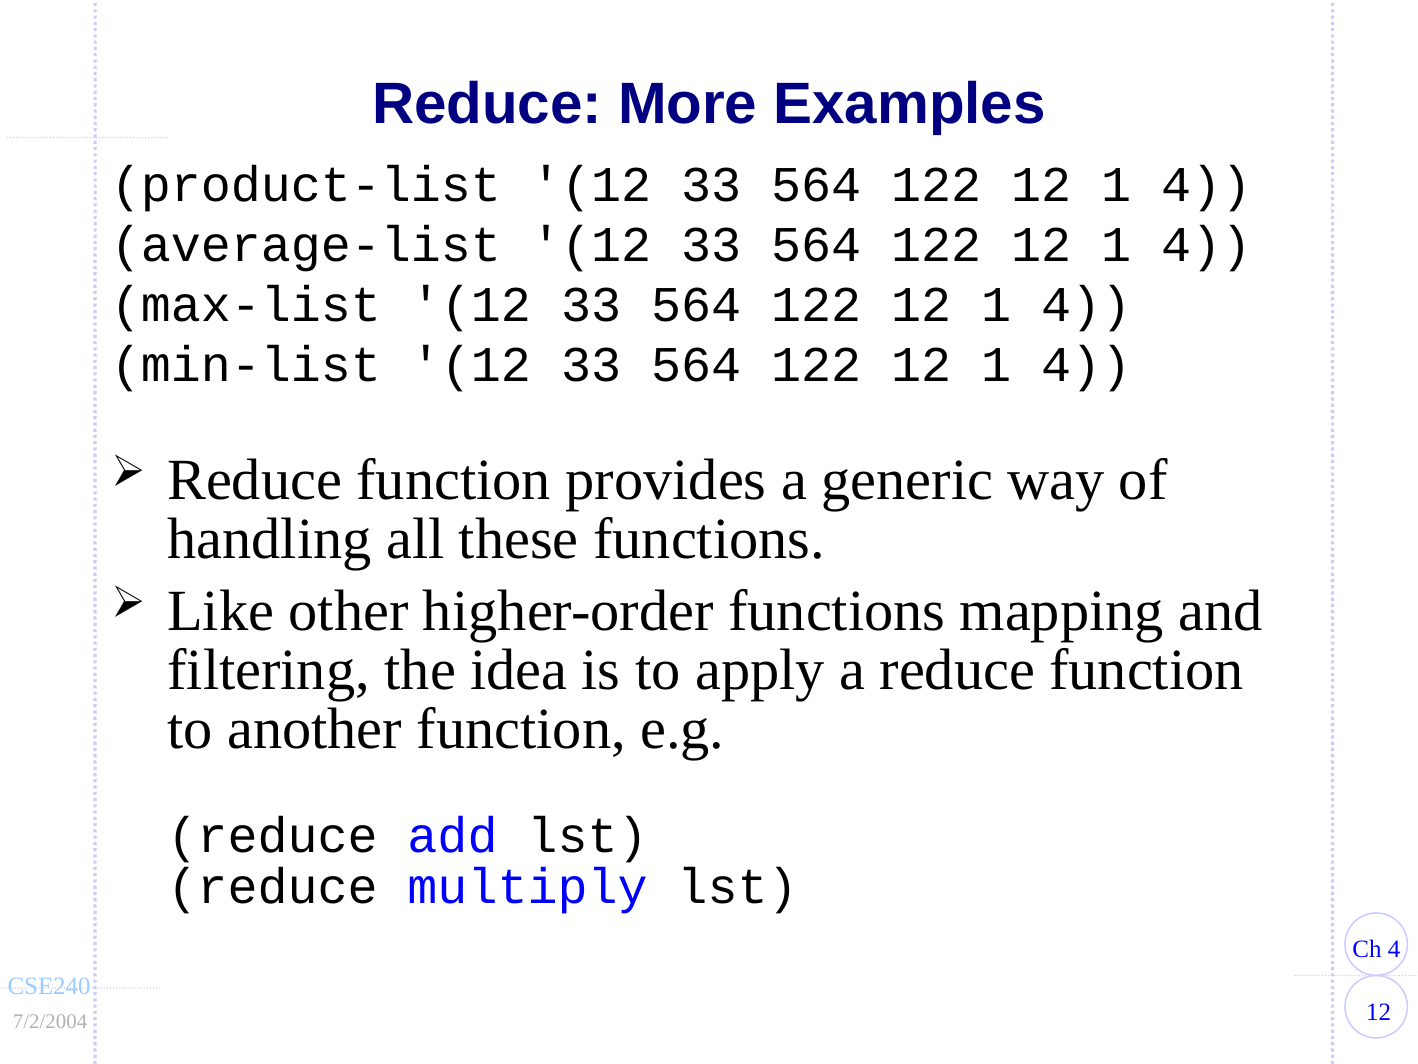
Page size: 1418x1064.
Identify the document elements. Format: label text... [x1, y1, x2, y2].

title Reduce: More Examples [104, 62, 1315, 144]
text_box (product-list '(12 33 564 122 12 1 4)) (average-list '(12 33 564 122 12 1 4)) (max-list '(12 33 564 122 12 1 4)) (min-list '(12 33 564 122 12 1 4)) [96, 144, 1384, 399]
list Reduce function provides a generic way of handling all these functions. Like other higher-order functions mapping and filtering, the idea is to apply a reduce function to another function, e.g. (reduce add lst) (reduce multiply lst) [96, 444, 1307, 1032]
